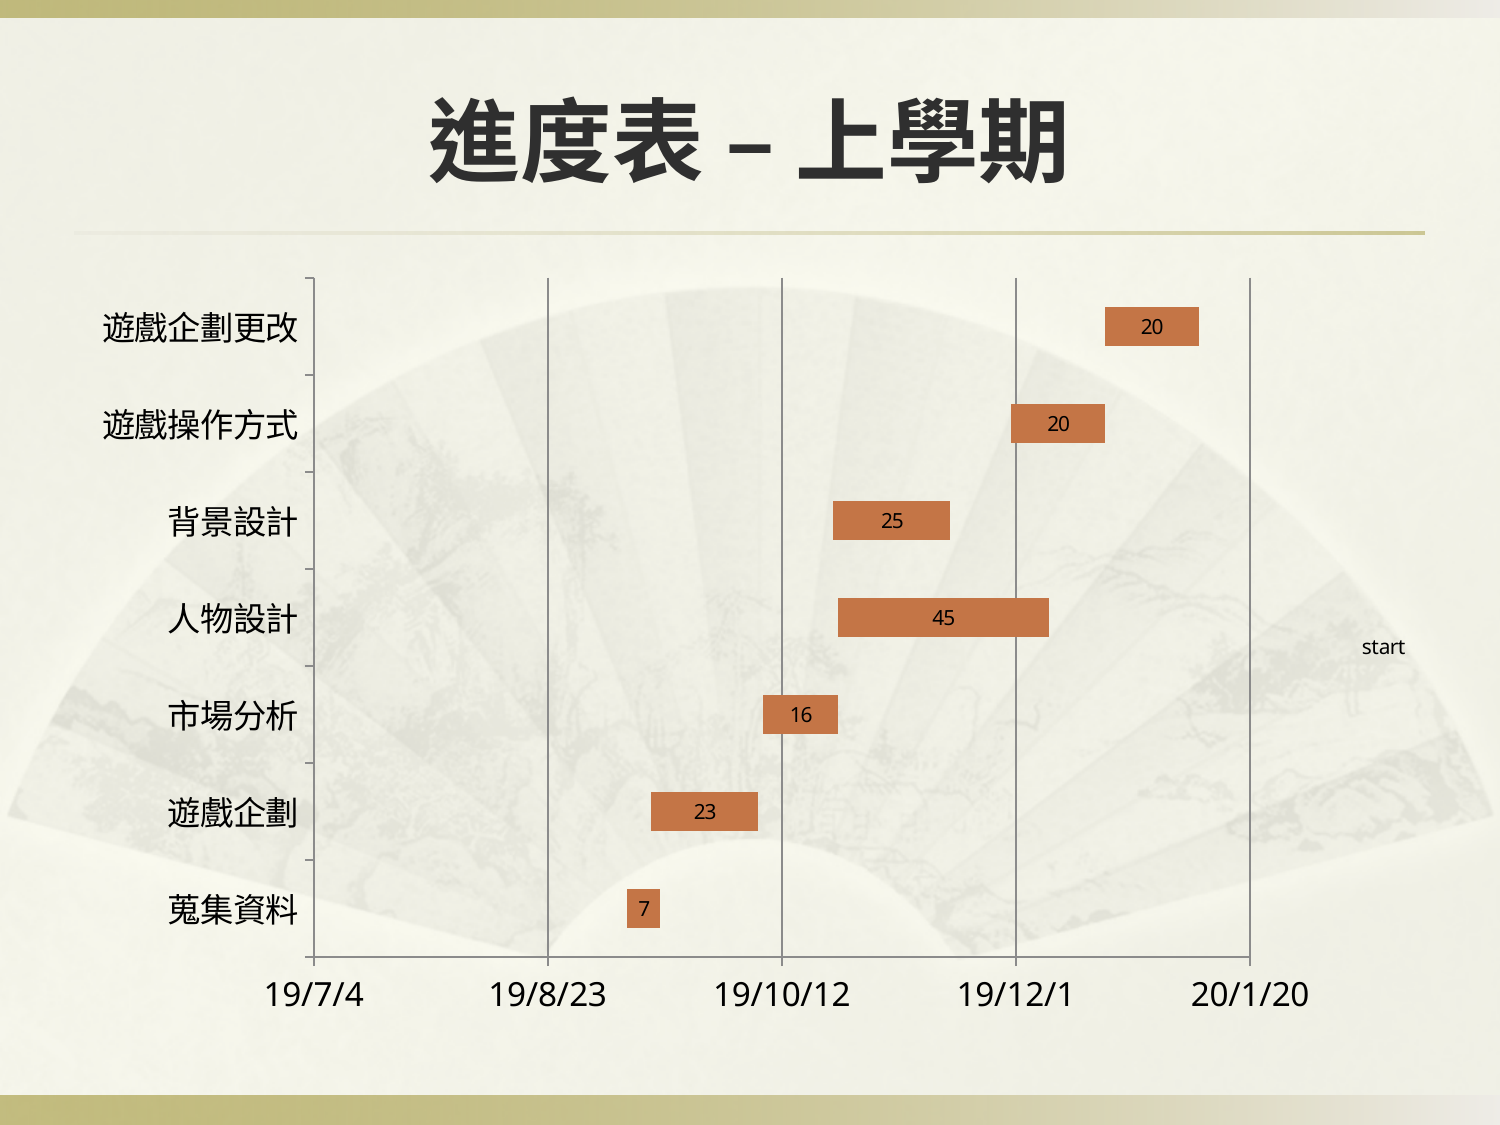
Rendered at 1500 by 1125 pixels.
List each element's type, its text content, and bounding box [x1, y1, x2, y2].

chart [74, 261, 1426, 1032]
title 進度表 – 上學期 [75, 45, 1425, 233]
